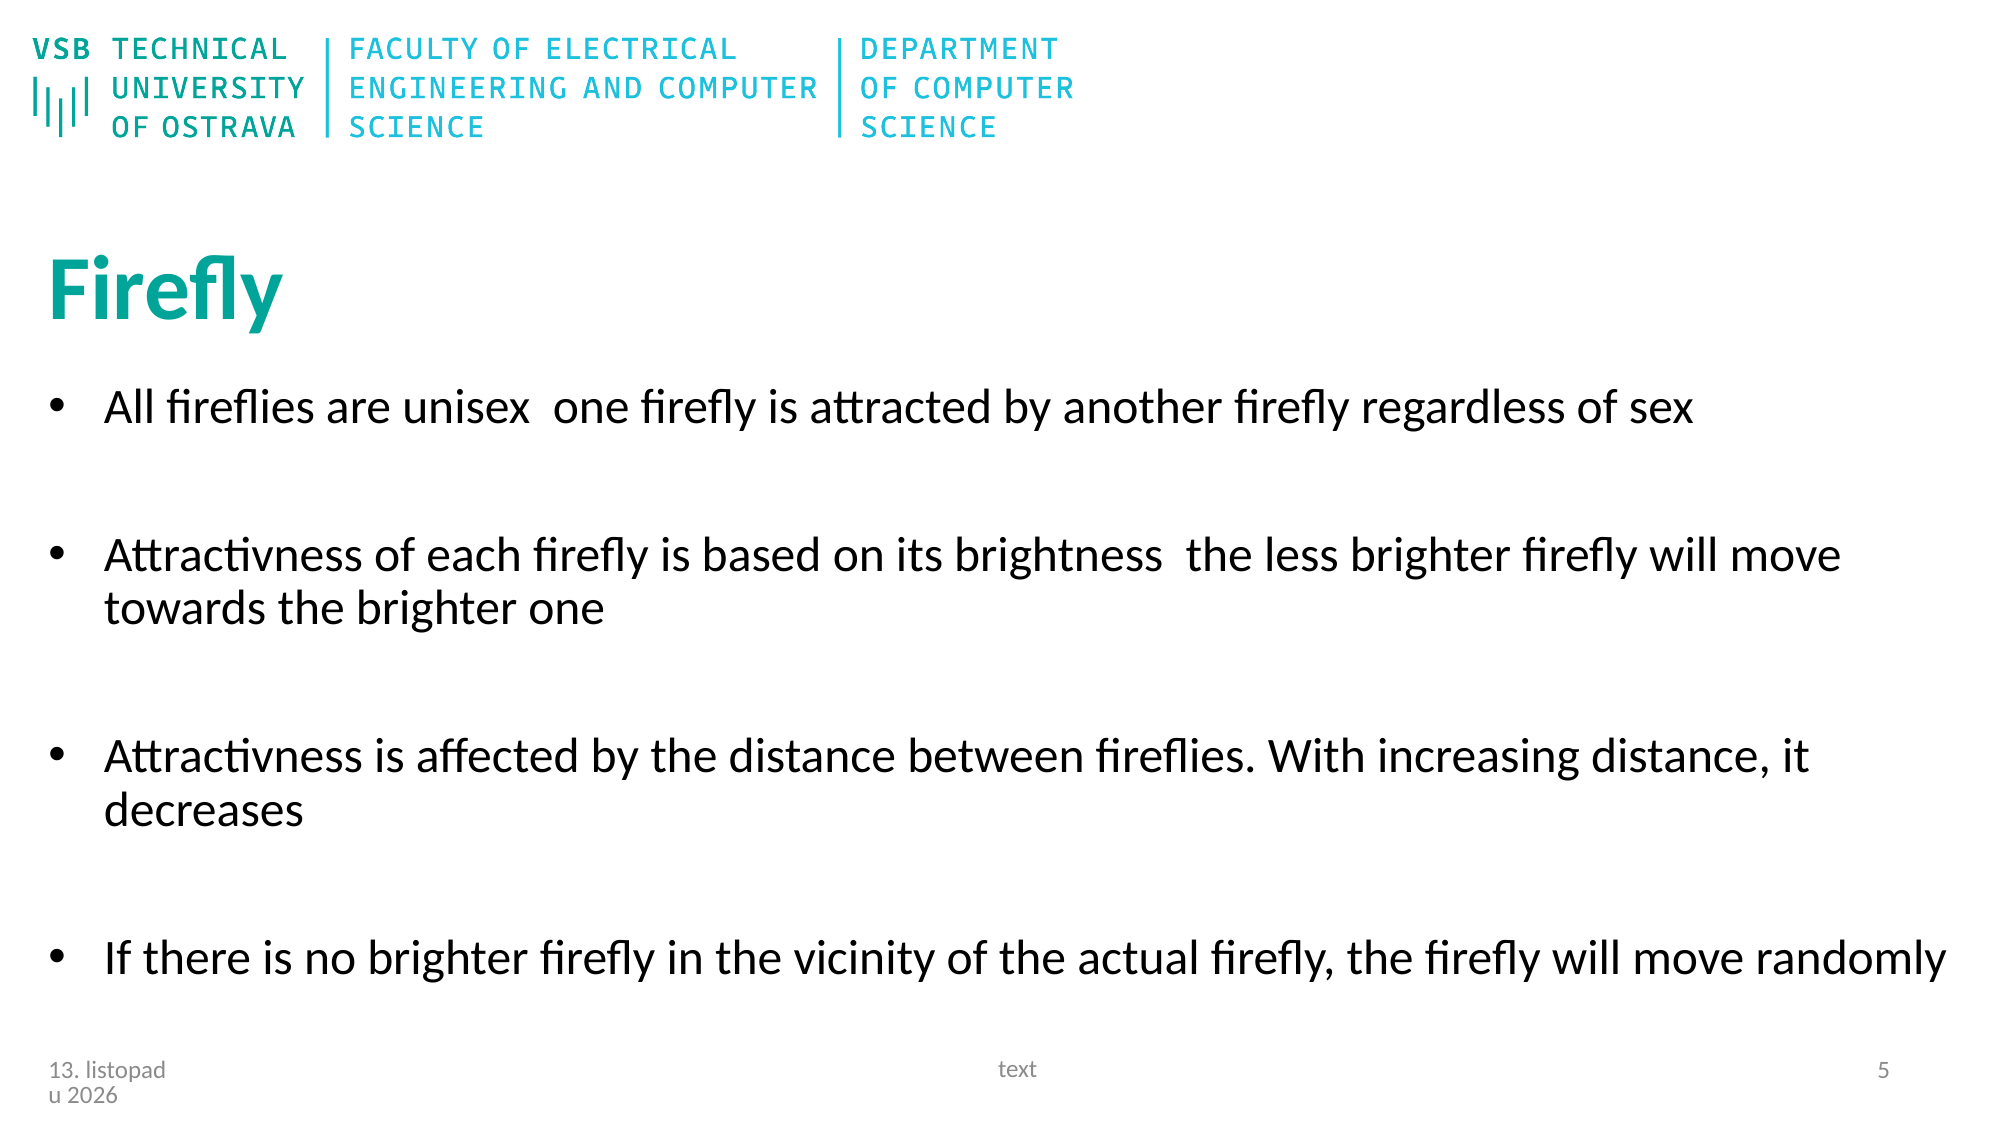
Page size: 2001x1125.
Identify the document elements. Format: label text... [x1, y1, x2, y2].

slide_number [33, 1042, 186, 1094]
title Firefly [33, 172, 1969, 347]
slide_number 4 [1862, 1042, 1963, 1094]
picture [32, 37, 1073, 138]
footer text [202, 1041, 1833, 1094]
